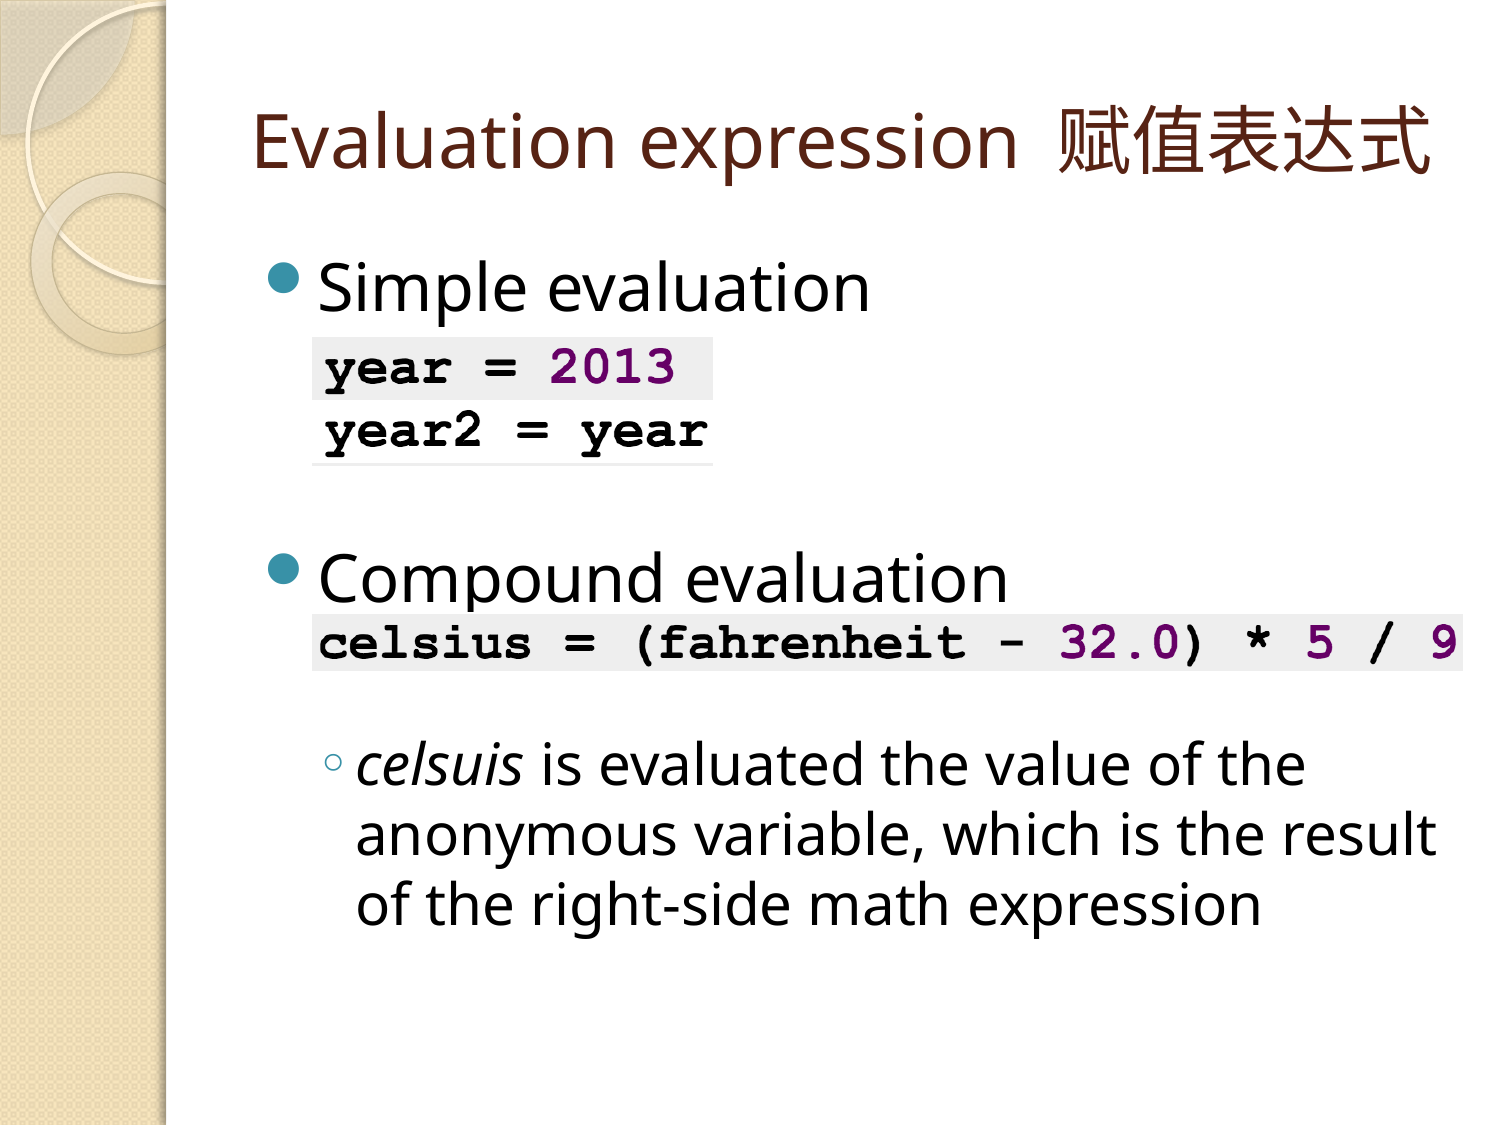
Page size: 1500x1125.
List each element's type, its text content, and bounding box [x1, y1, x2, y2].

title Evaluation expression 赋值表达式 [235, 45, 1466, 233]
picture [312, 612, 1463, 672]
picture [312, 337, 713, 466]
list Simple evaluation Compound evaluation celsuis is evaluated the value of the anonymous variable, which is the result of the right-side math expression [235, 237, 1466, 1088]
